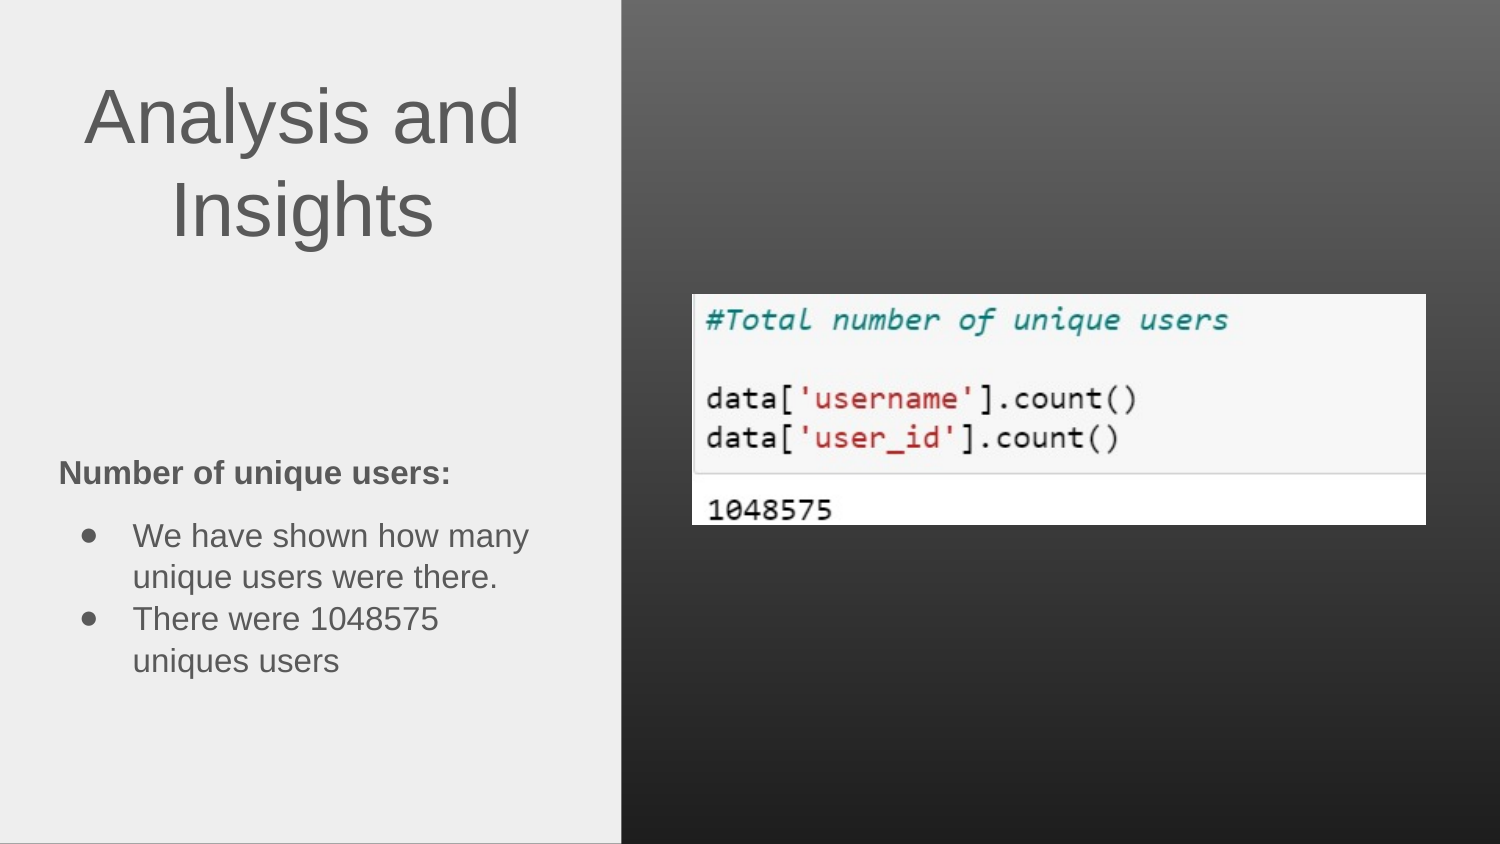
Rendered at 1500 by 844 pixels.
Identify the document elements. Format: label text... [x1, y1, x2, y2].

title Analysis and Insights [43, 51, 563, 314]
subtitle Number of unique users: We have shown how many unique users were there. There were 1048575 uniques users [43, 434, 563, 697]
picture [692, 294, 1426, 525]
